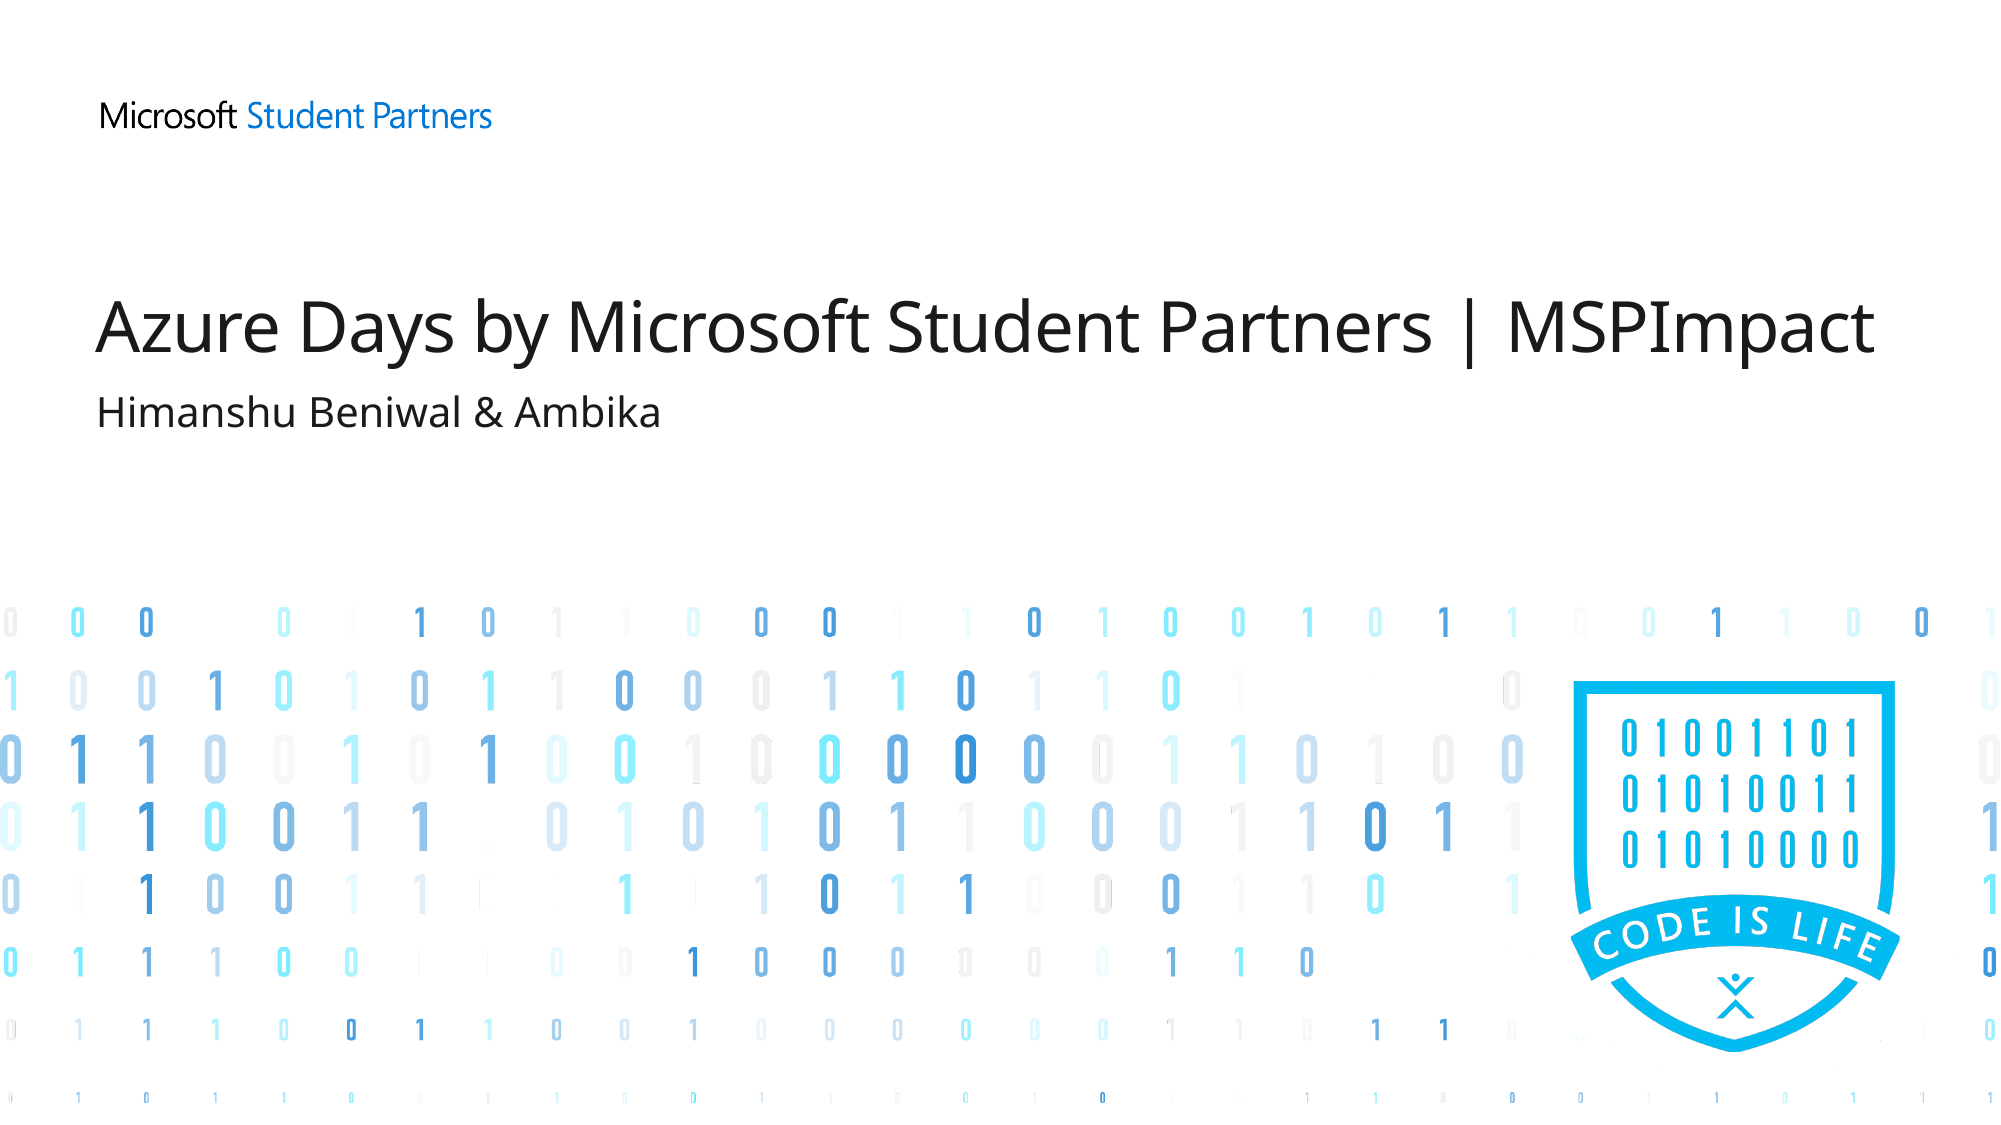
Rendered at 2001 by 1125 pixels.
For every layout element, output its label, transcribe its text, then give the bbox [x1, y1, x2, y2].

picture [95, 96, 496, 133]
title Azure Days by Microsoft Student Partners | MSPImpact [95, 281, 1900, 368]
picture [0, 571, 2000, 1103]
list Himanshu Beniwal & Ambika [95, 385, 1905, 437]
